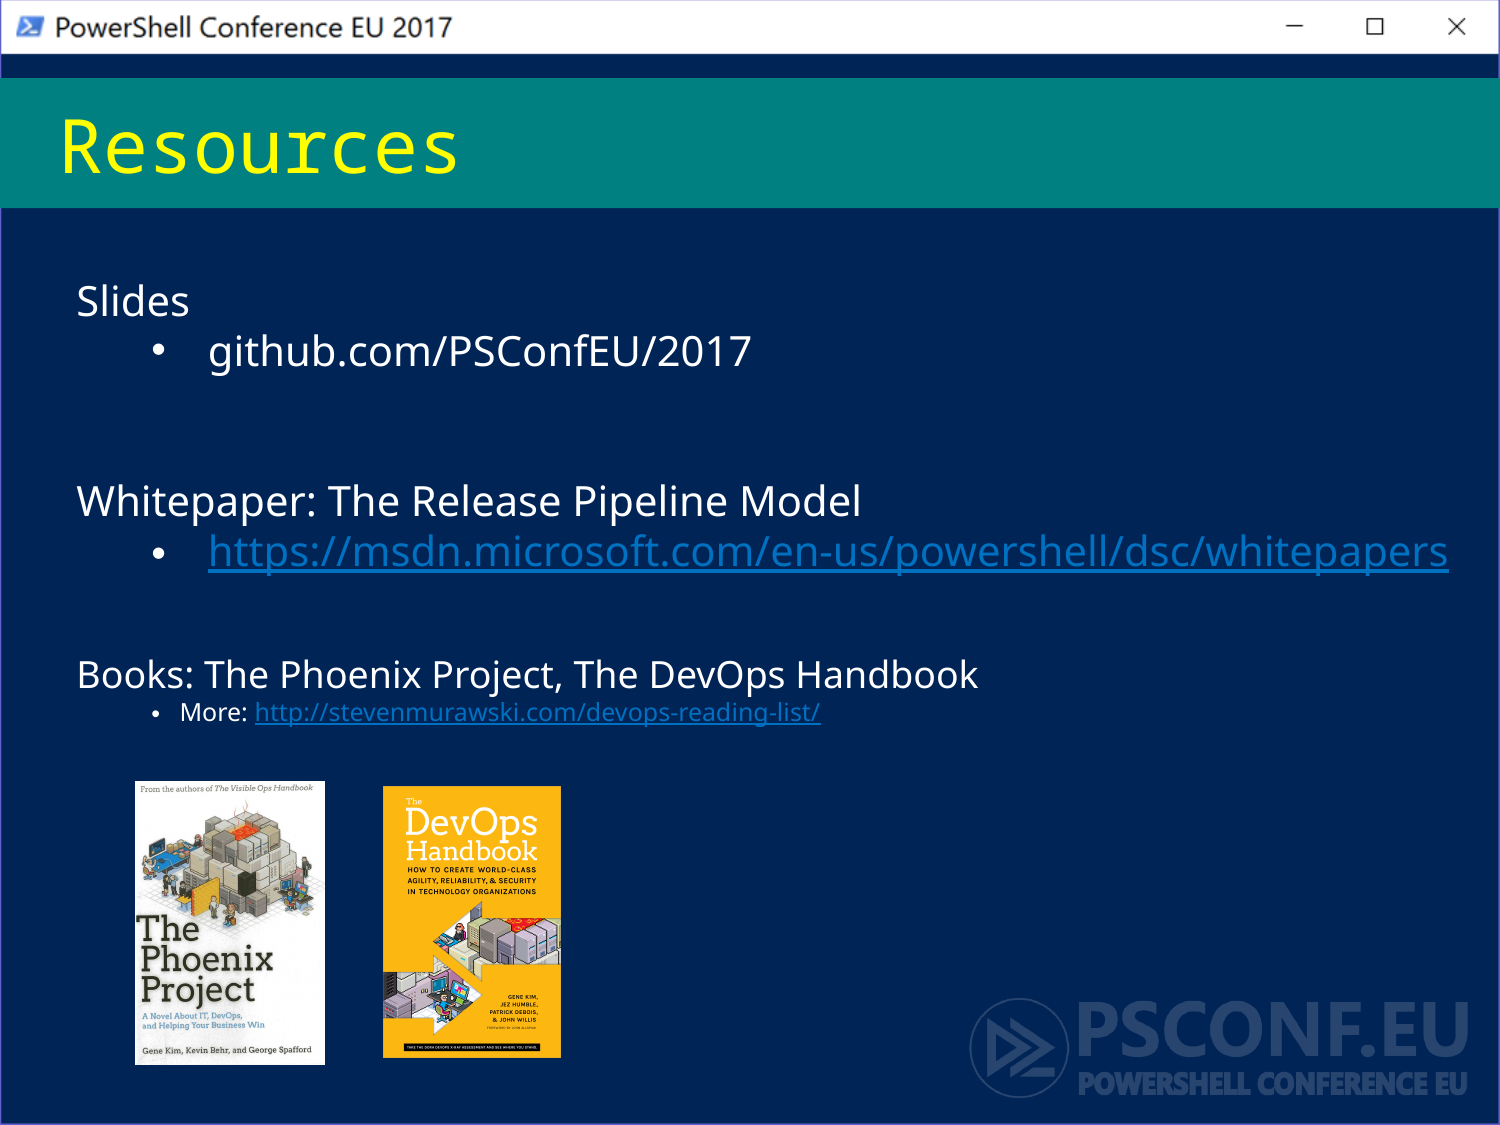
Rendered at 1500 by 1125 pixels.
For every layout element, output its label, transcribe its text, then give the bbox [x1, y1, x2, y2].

text_box Slides github.com/PSConfEU/2017 Whitepaper: The Release Pipeline Model https://msdn.microsoft.com/en-us/powershell/dsc/whitepapers Books: The Phoenix Project, The DevOps Handbook More: http://stevenmurawski.com/devops-reading-list/ [61, 267, 1498, 888]
title Resources [0, 78, 1500, 209]
picture [0, 0, 1500, 78]
picture [0, 209, 1500, 1125]
